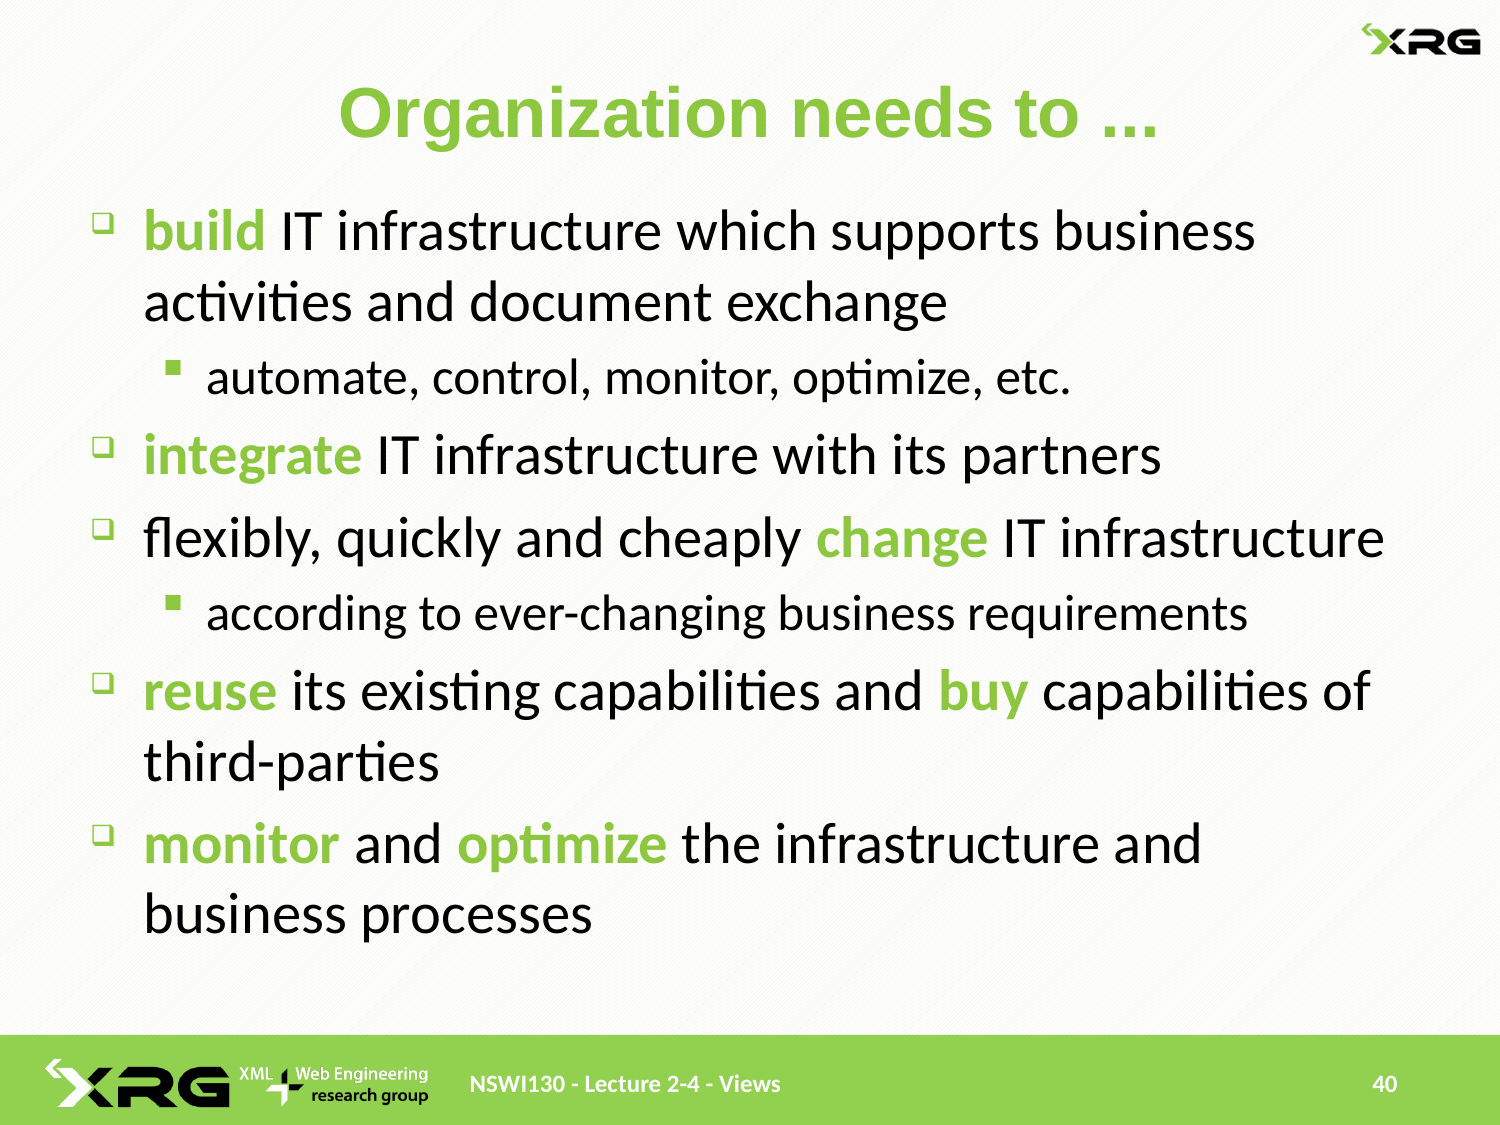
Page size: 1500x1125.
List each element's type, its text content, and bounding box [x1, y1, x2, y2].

slide_number 40 [1357, 1034, 1483, 1125]
footer NSWI130 - Lecture 2-4 - Views [454, 1034, 1357, 1125]
list build IT infrastructure which supports business activities and document exchange automate, control, monitor, optimize, etc. integrate IT infrastructure with its partners flexibly, quickly and cheaply change IT infrastructure according to ever-changing business requirements reuse its existing capabilities and buy capabilities of third-parties monitor and optimize the infrastructure and business processes [75, 184, 1425, 1005]
title Organization needs to ... [75, 45, 1425, 173]
picture [37, 1054, 435, 1111]
picture [1357, 19, 1483, 60]
